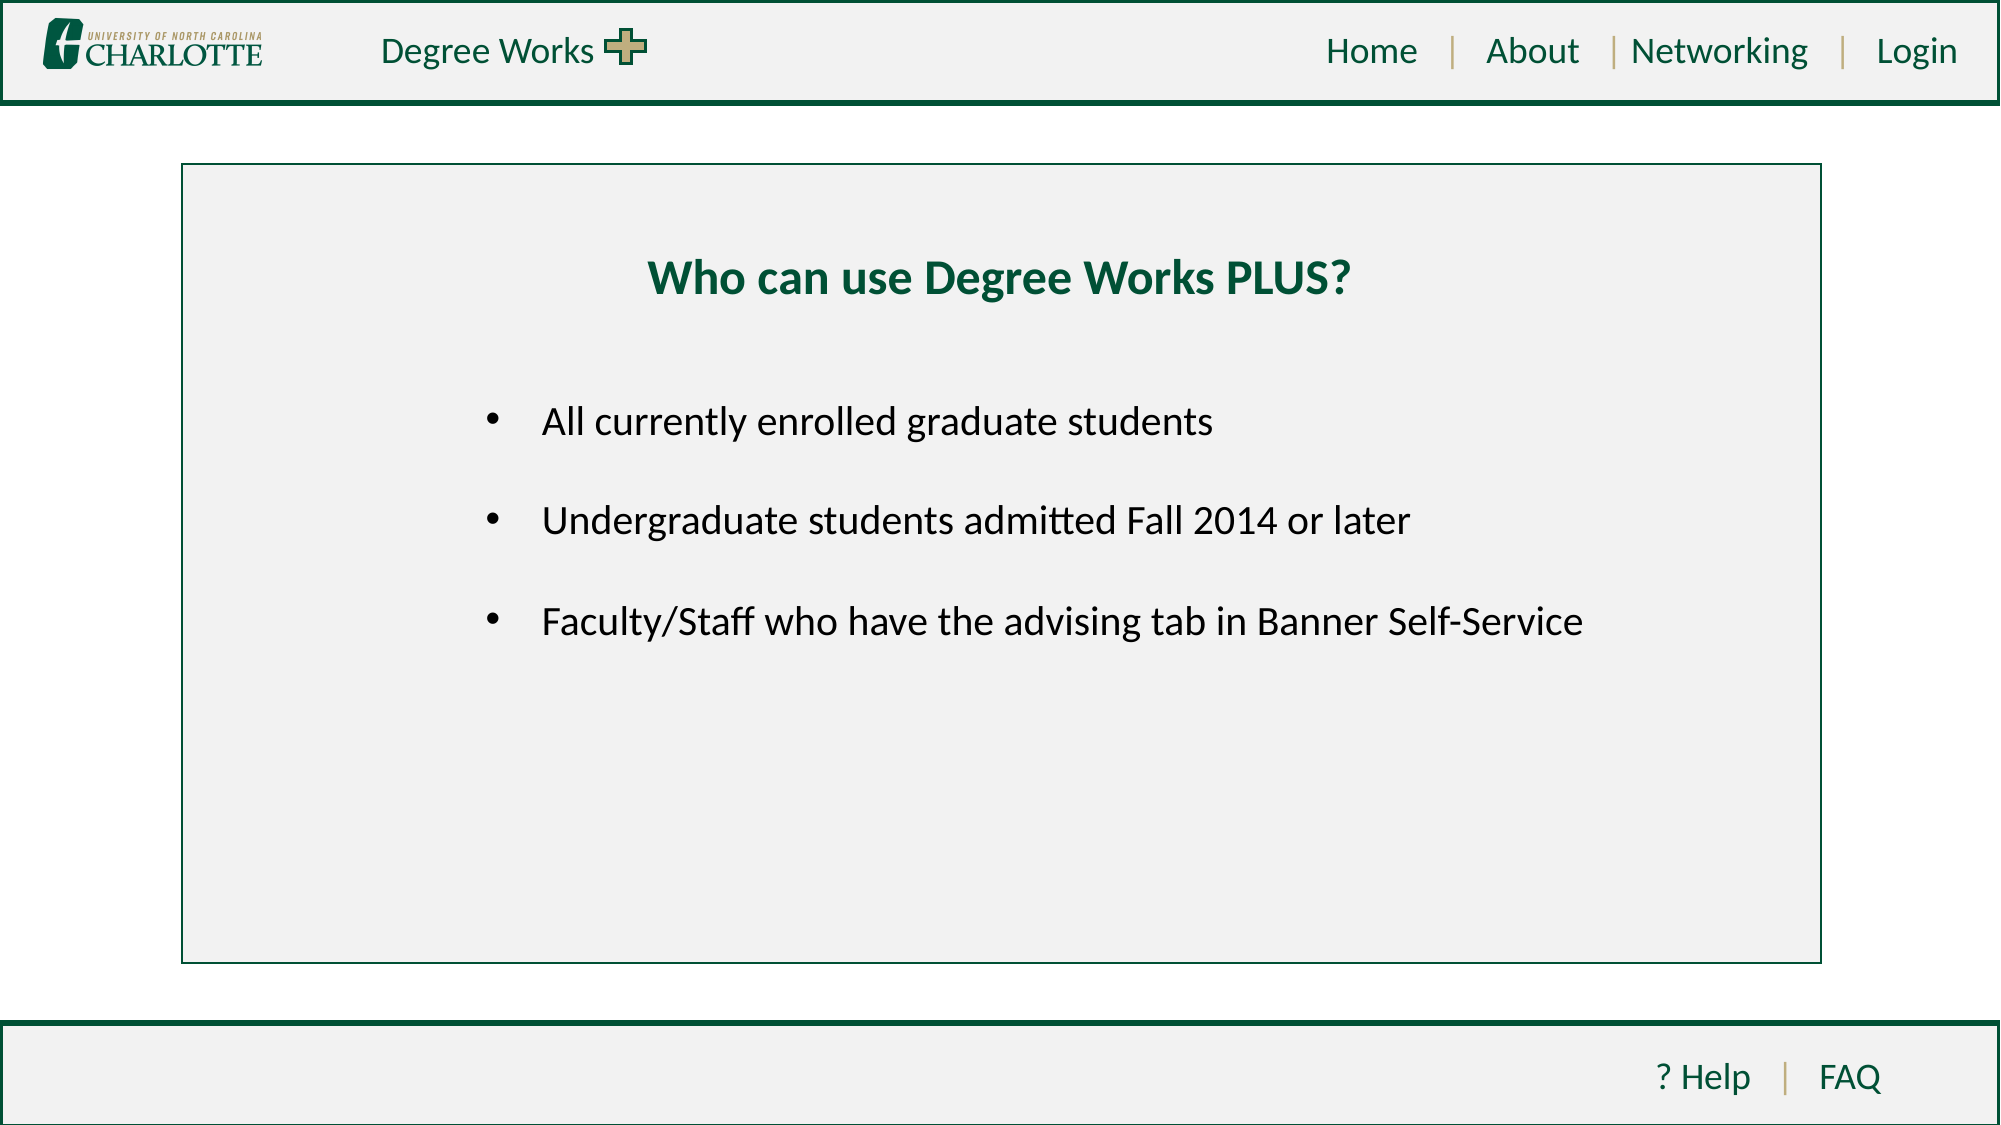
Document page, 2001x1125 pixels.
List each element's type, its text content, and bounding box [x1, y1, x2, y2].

text_box Who can use Degree Works PLUS? [590, 237, 1410, 313]
picture [0, 0, 314, 146]
text_box Degree Works [314, 19, 794, 79]
text_box [1811, 1049, 1908, 1101]
text_box [1316, 22, 1413, 74]
text_box [1626, 31, 1822, 76]
text_box [1869, 20, 1989, 87]
text_box All currently enrolled graduate students Undergraduate students admitted Fall 2014 or later Faculty/Staff who have the advising tab in Banner Self-Service [470, 335, 1643, 651]
text_box [181, 163, 1822, 964]
text_box [0, 1022, 2000, 1125]
text_box [314, 0, 2000, 104]
text_box ? Help | FAQ [1626, 1044, 1910, 1105]
text_box [1653, 1044, 1750, 1096]
text_box Home | About | Networking | Login [1284, 18, 2000, 79]
text_box [373, 26, 654, 78]
